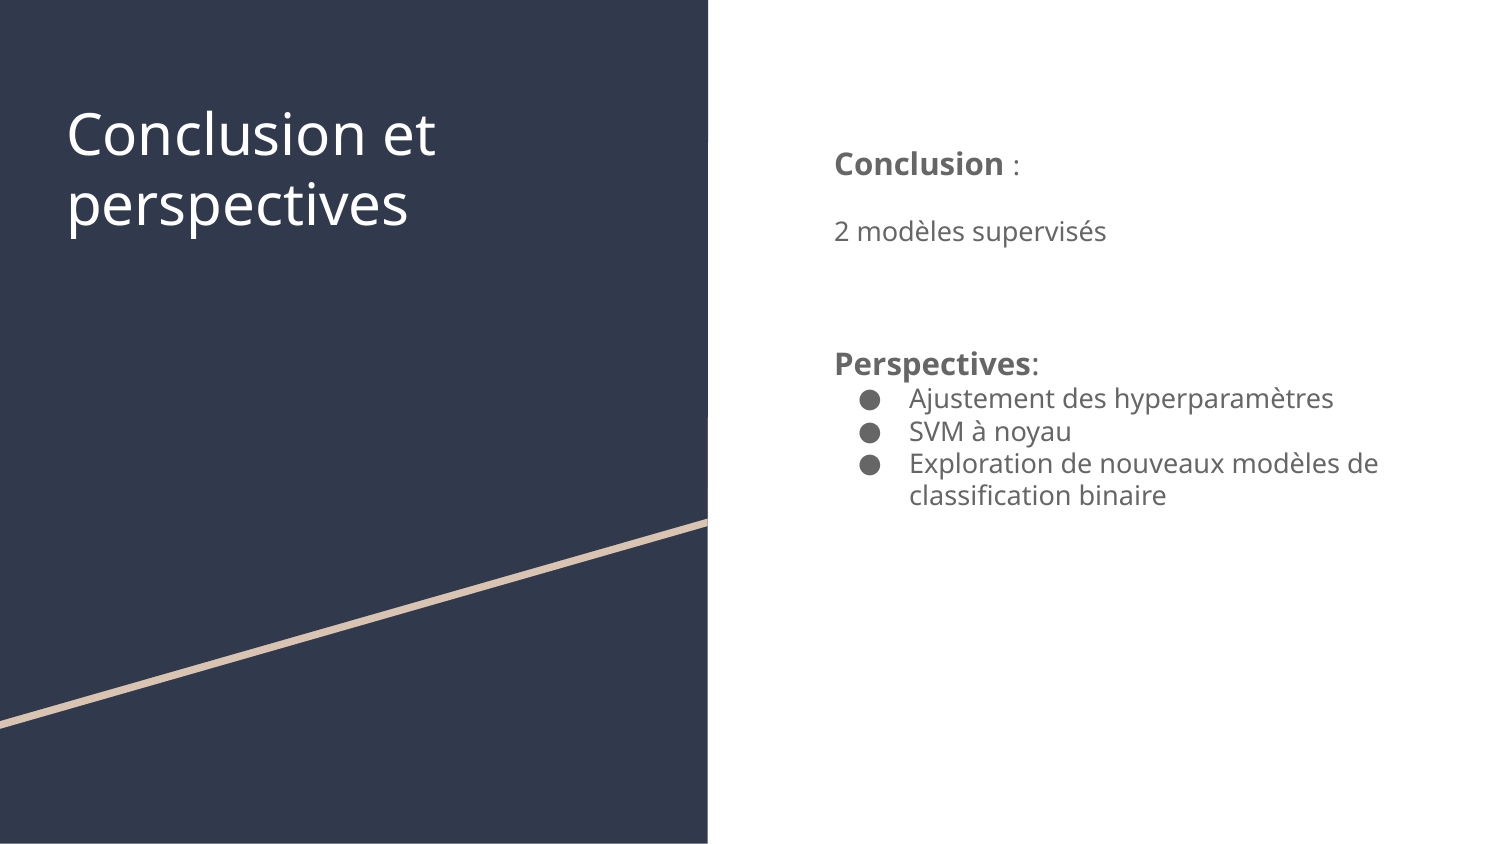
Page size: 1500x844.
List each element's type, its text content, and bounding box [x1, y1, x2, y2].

title Conclusion et perspectives [51, 82, 660, 494]
text_box Conclusion : 2 modèles supervisés Perspectives: Ajustement des hyperparamètres SVM à noyau Exploration de nouveaux modèles de classification binaire [819, 129, 1500, 304]
